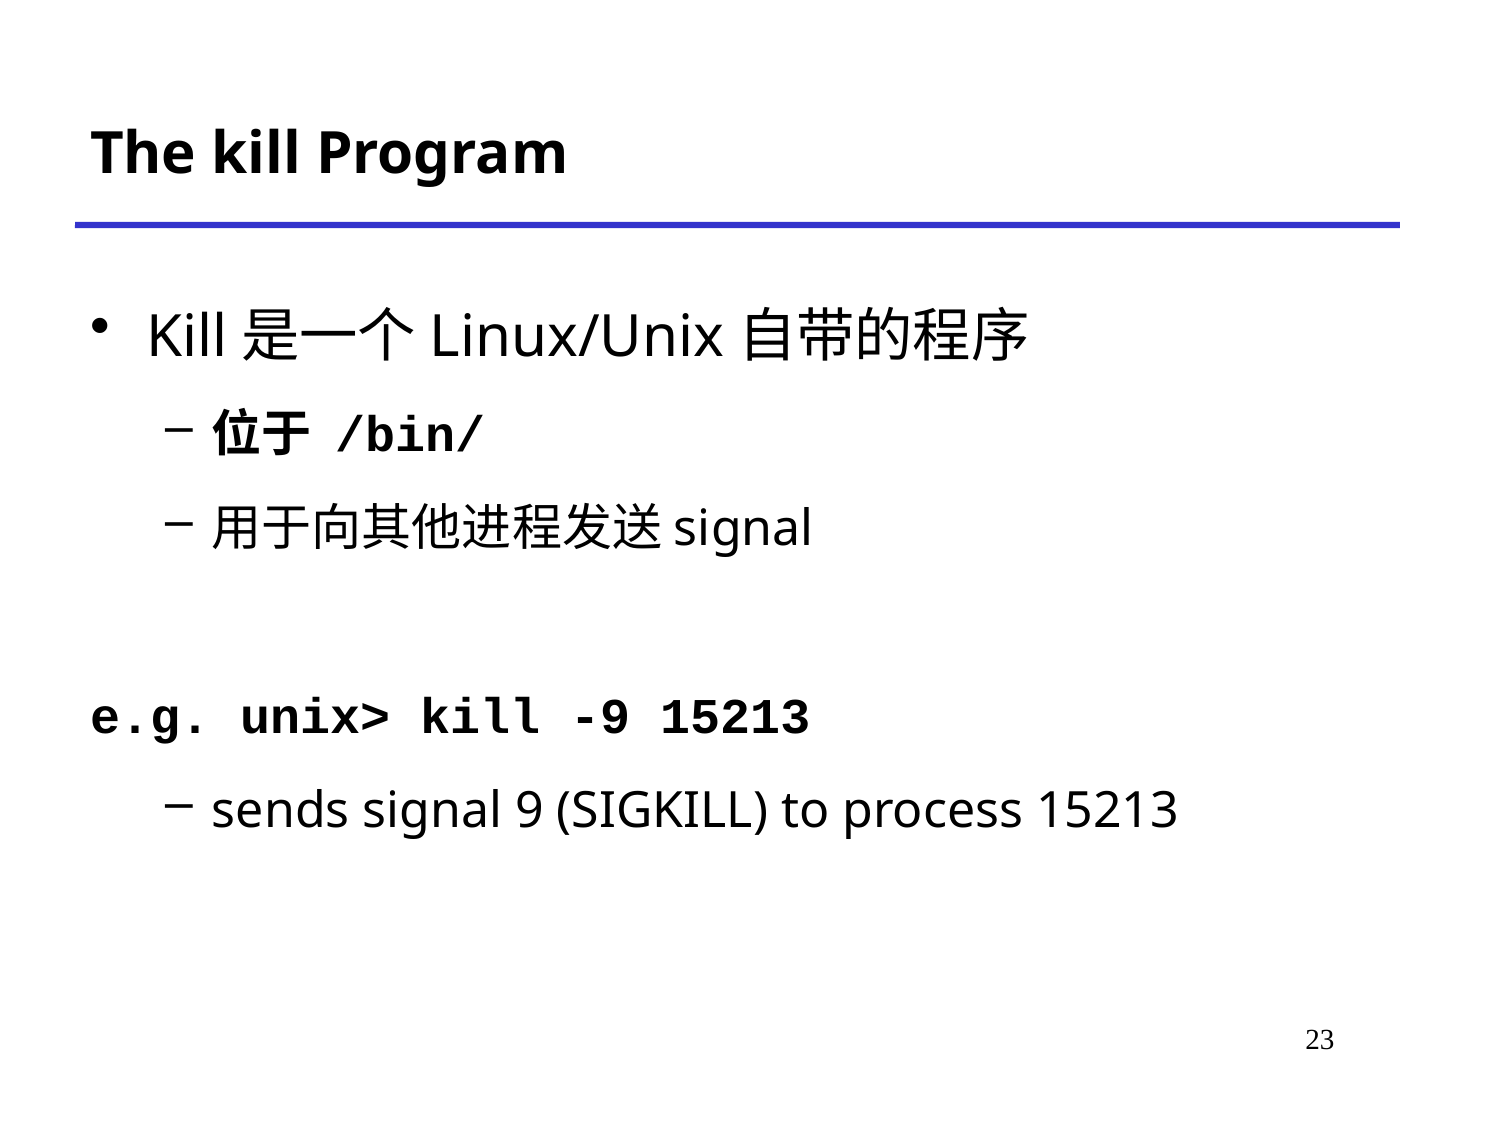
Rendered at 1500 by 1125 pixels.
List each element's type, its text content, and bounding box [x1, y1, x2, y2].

title The kill Program [75, 75, 1400, 225]
list Kill是一个Linux/Unix自带的程序 位于 /bin/ 用于向其他进程发送signal e.g. unix> kill -9 15213 sends signal 9 (SIGKILL) to process 15213 [75, 262, 1400, 988]
slide_number 23 [1137, 1012, 1351, 1088]
